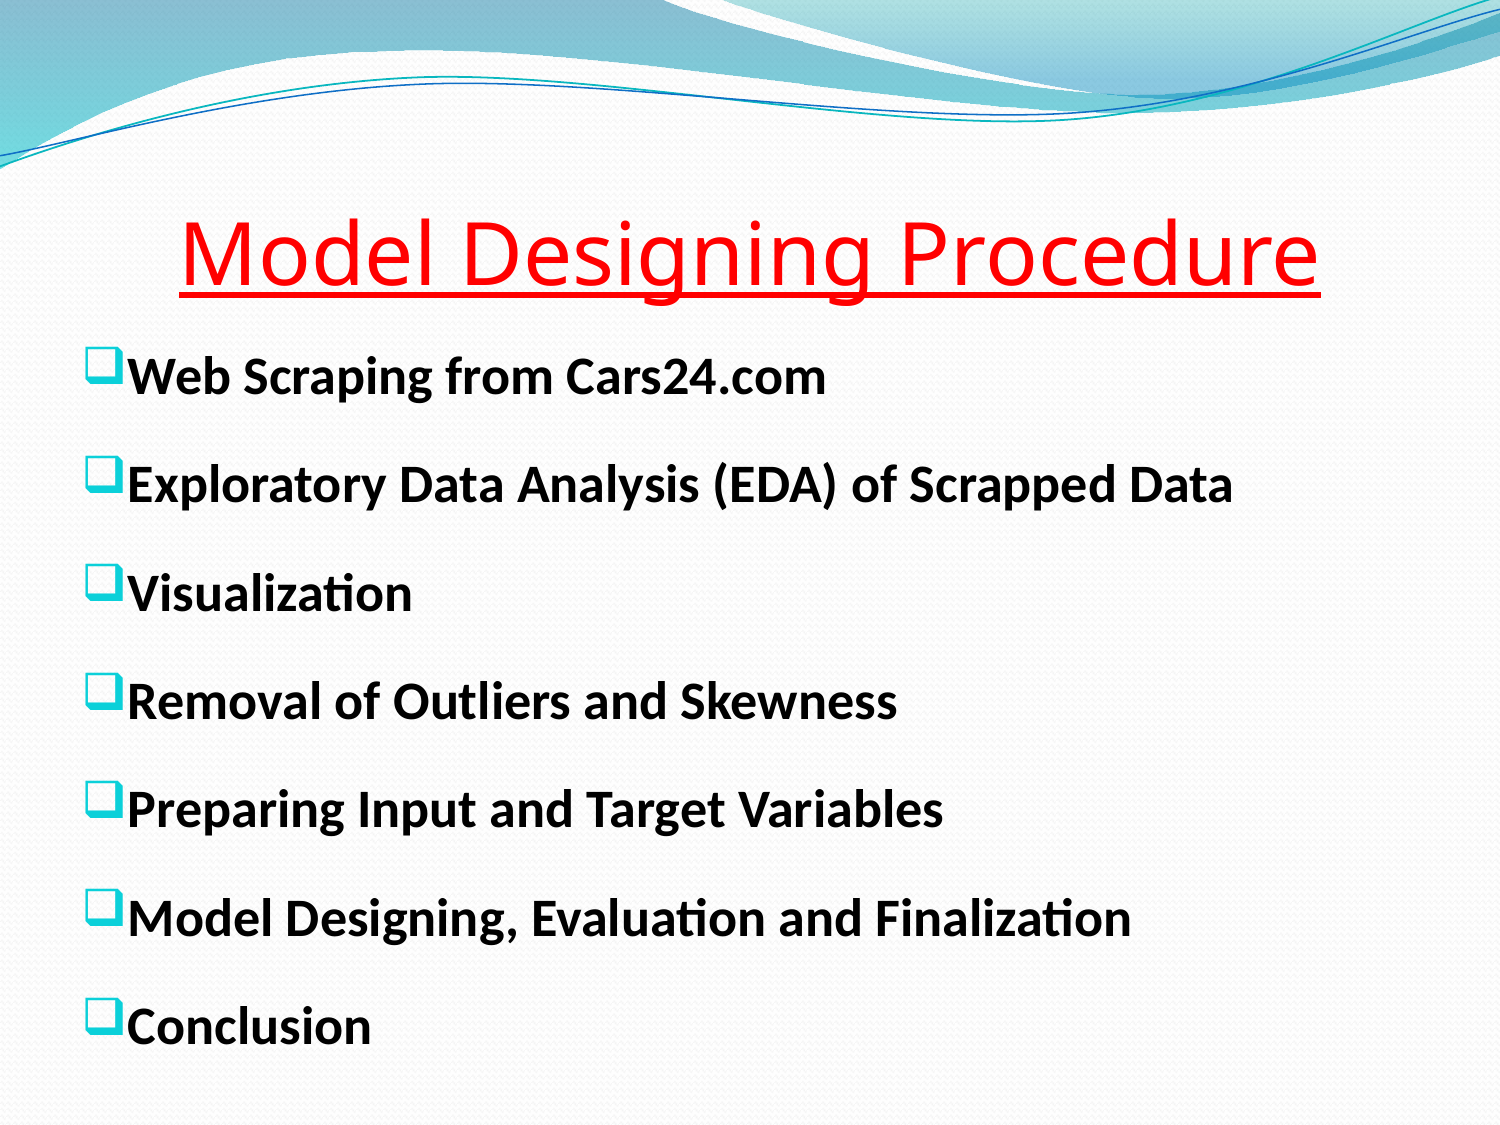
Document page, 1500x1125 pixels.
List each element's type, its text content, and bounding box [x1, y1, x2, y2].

list Web Scraping from Cars24.com Exploratory Data Analysis (EDA) of Scrapped Data Visualization Removal of Outliers and Skewness Preparing Input and Target Variables Model Designing, Evaluation and Finalization Conclusion [66, 299, 1417, 1088]
title Model Designing Procedure [75, 115, 1425, 303]
